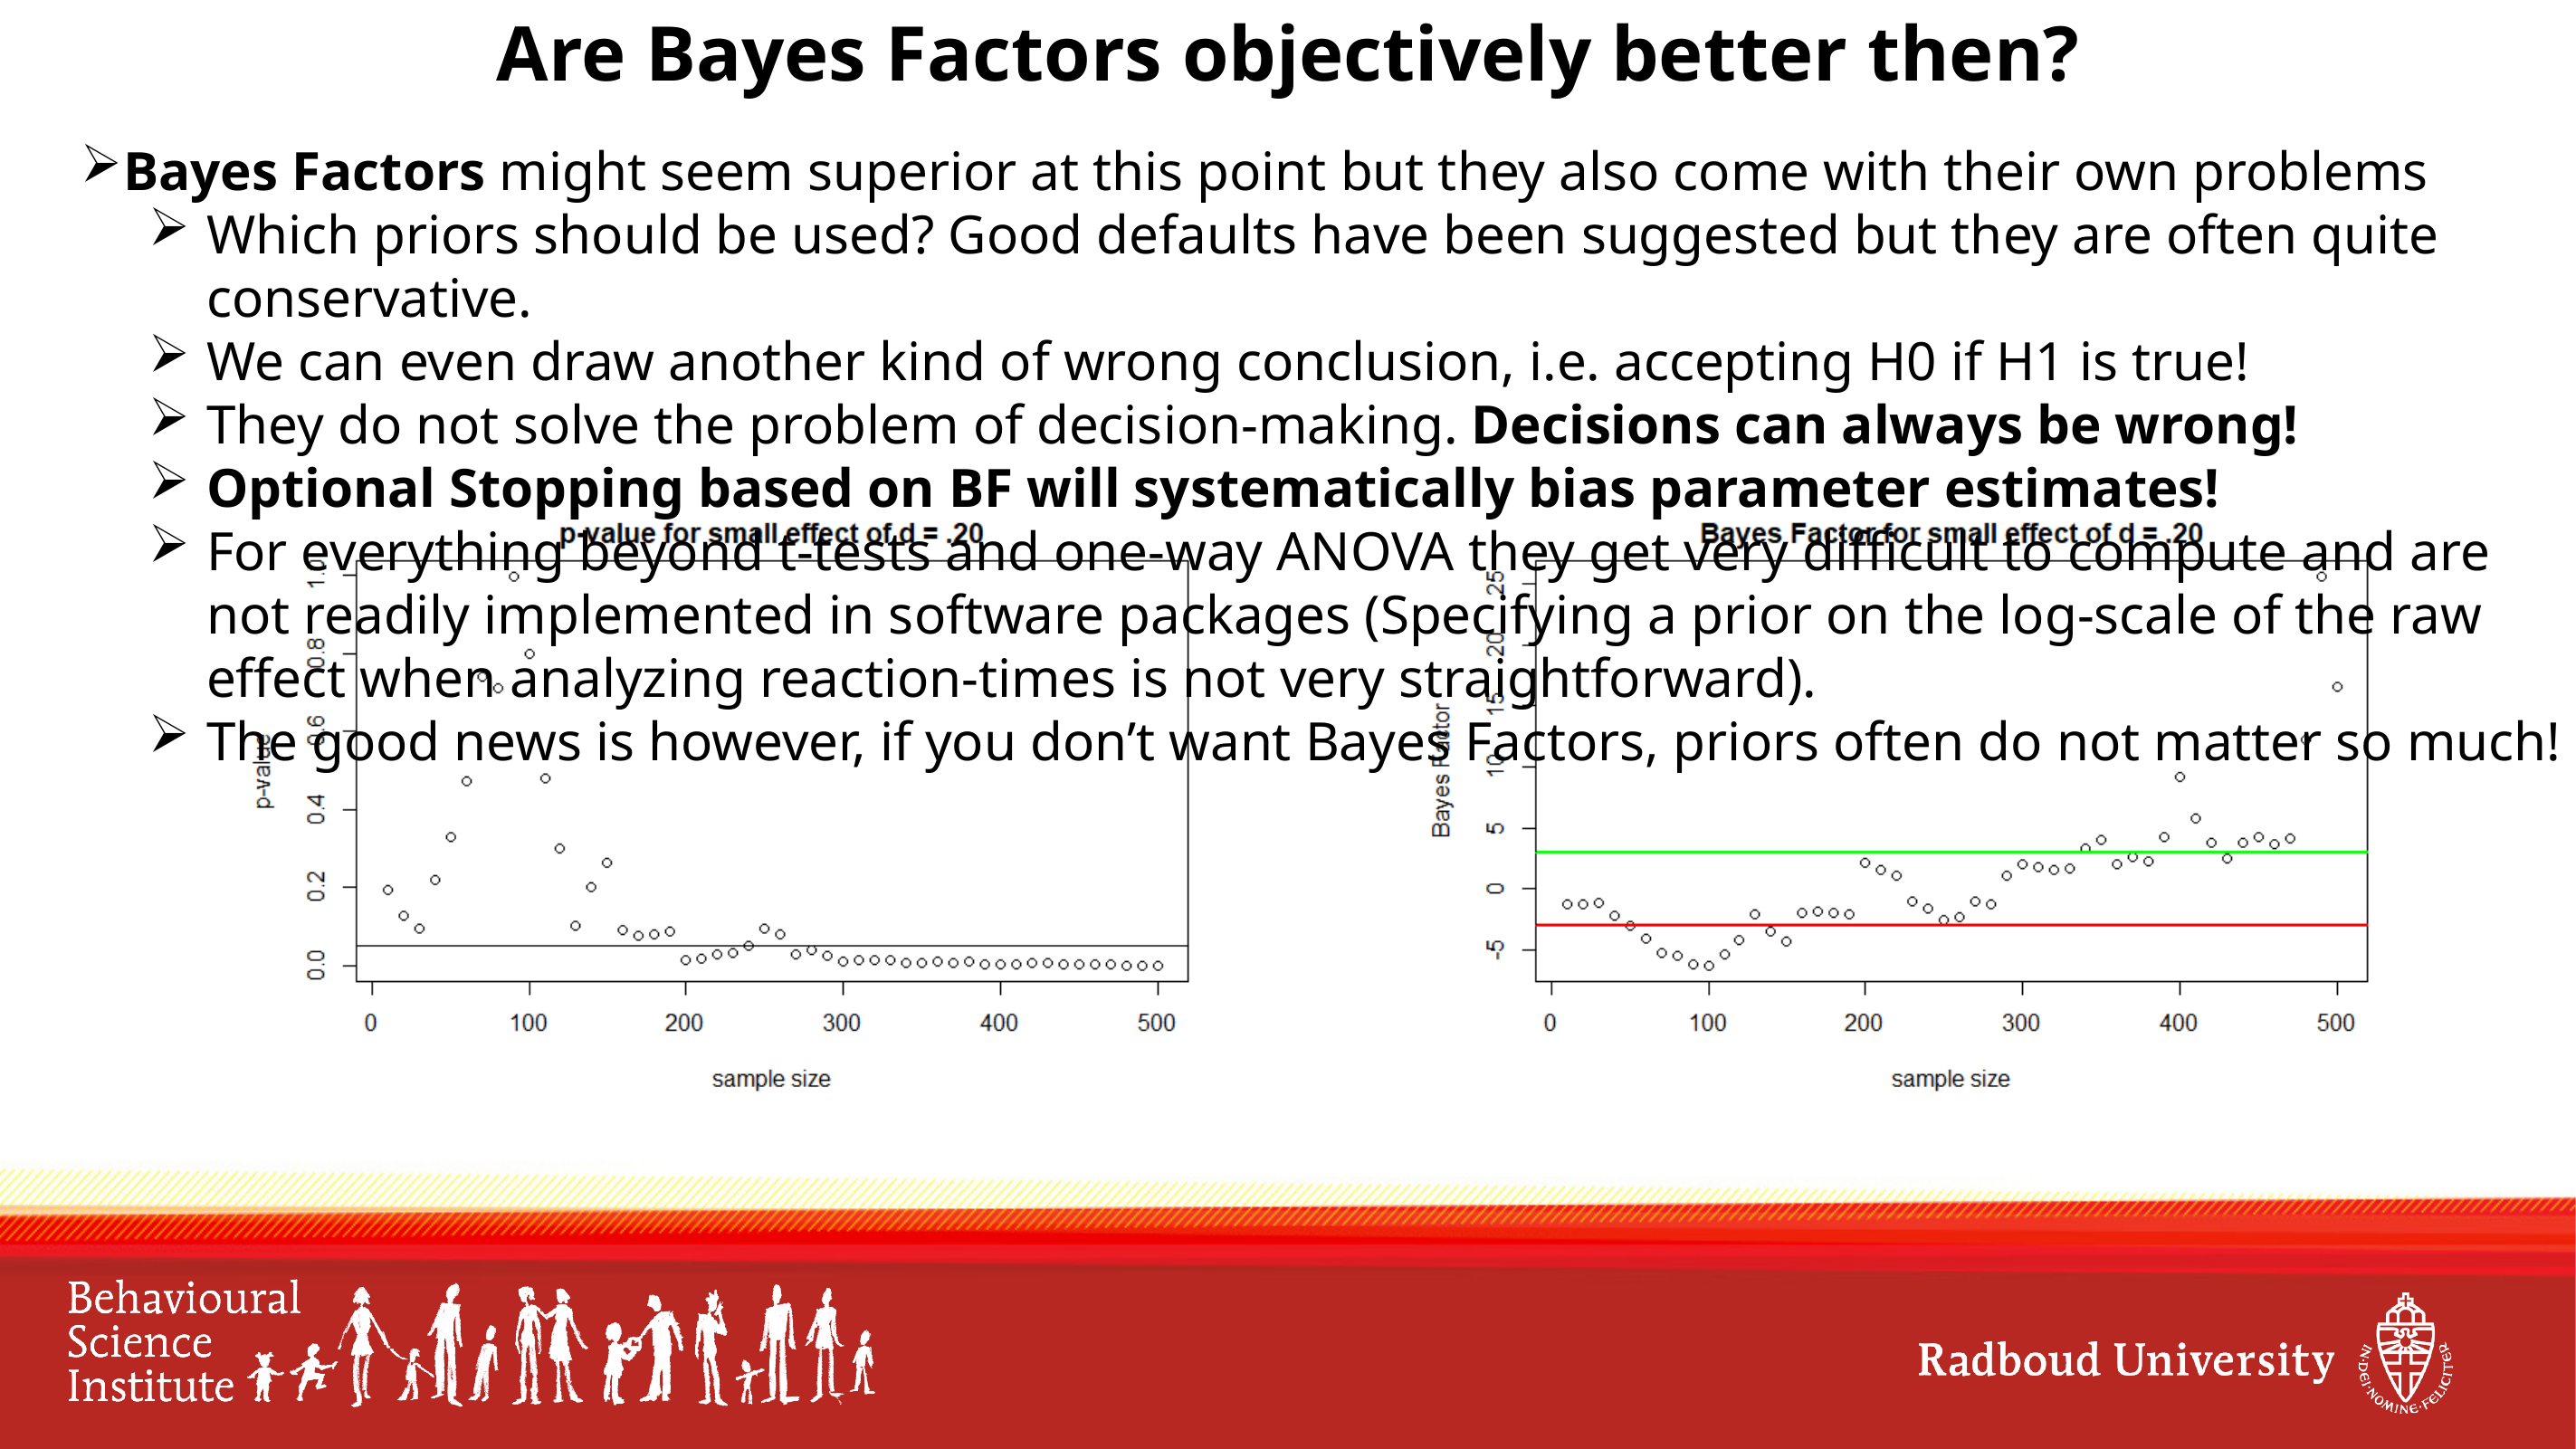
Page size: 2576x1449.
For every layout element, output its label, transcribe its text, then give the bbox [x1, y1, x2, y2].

text_box Bayes Factors might seem superior at this point but they also come with their own problems Which priors should be used? Good defaults have been suggested but they are often quite conservative. We can even draw another kind of wrong conclusion, i.e. accepting H0 if H1 is true! They do not solve the problem of decision-making. Decisions can always be wrong! Optional Stopping based on BF will systematically bias parameter estimates! For everything beyond t-tests and one-way ANOVA they get very difficult to compute and are not readily implemented in software packages (Specifying a prior on the log-scale of the raw effect when analyzing reaction-times is not very straightforward). The good news is however, if you don’t want Bayes Factors, priors often do not matter so much! [0, 131, 2576, 851]
title Are Bayes Factors objectively better then? [0, 0, 2576, 131]
picture [0, 502, 2576, 1449]
